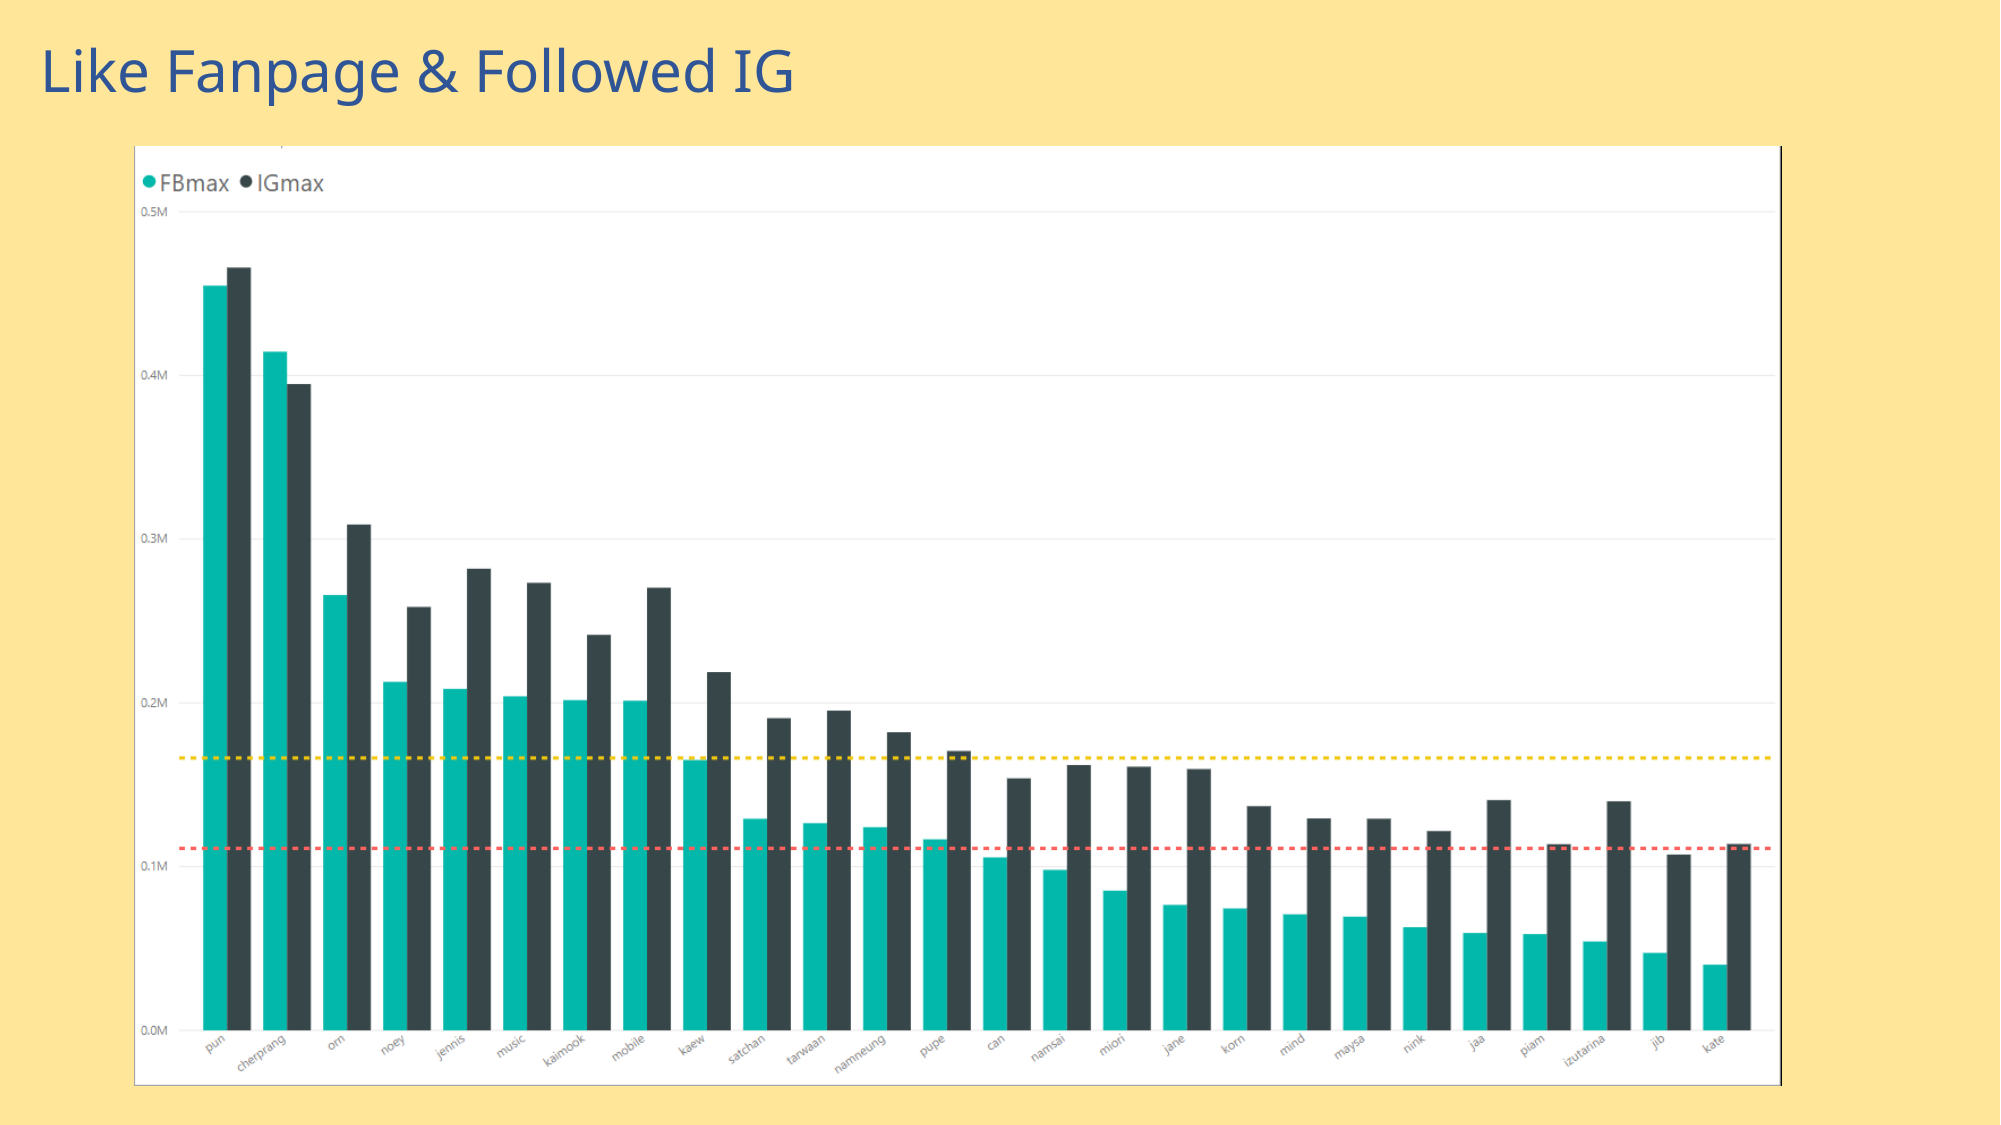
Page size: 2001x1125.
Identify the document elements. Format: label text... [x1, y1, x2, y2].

text_box Like Fanpage & Followed IG [26, 26, 811, 112]
picture [134, 146, 1782, 1086]
